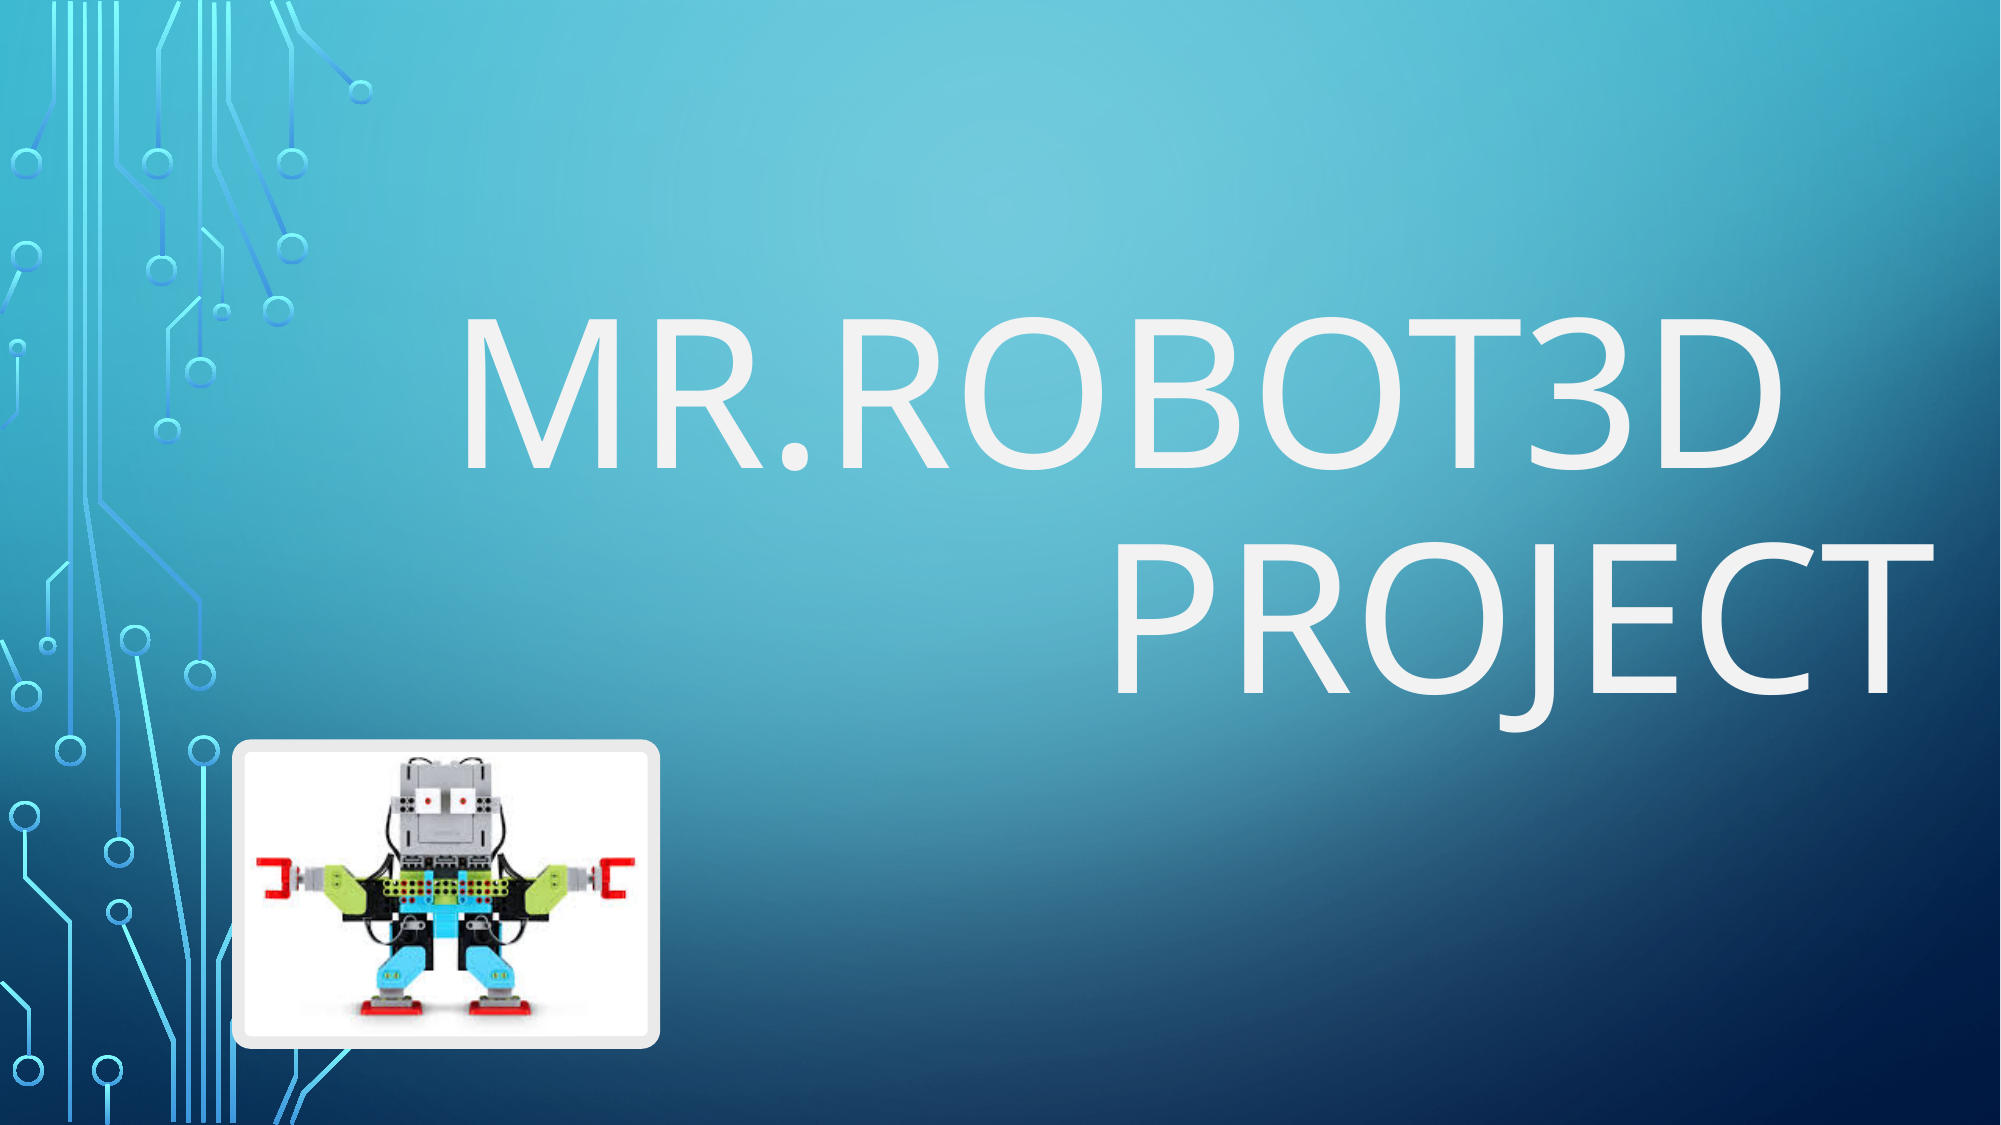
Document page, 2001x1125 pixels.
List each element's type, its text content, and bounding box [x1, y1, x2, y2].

title Mr.Robot3D Project [0, 184, 2000, 746]
picture [238, 745, 655, 1043]
